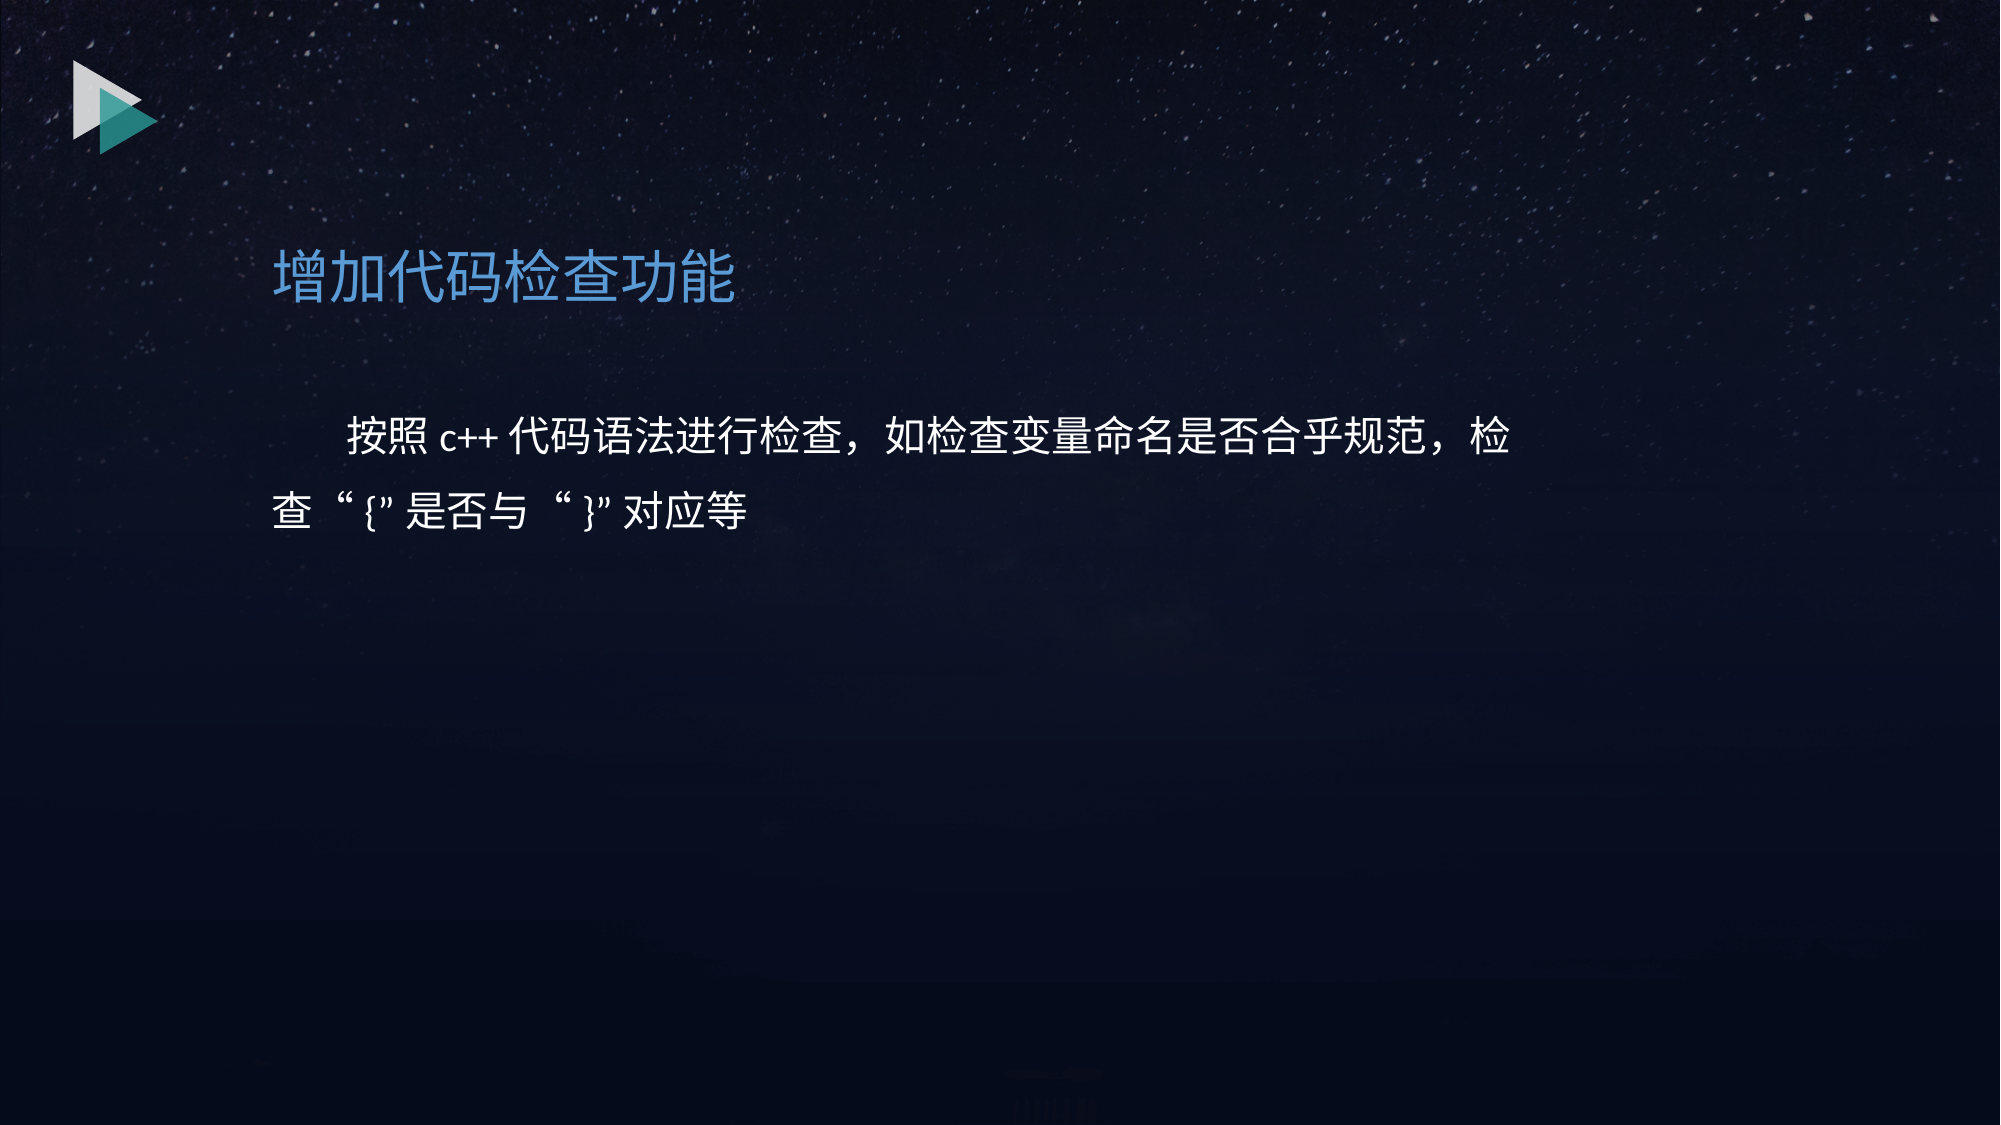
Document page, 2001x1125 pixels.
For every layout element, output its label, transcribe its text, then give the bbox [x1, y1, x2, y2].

text_box 增加代码检查功能 按照c++代码语法进行检查，如检查变量命名是否合乎规范，检查“{”是否与“}”对应等 [256, 197, 1647, 768]
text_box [73, 60, 158, 155]
picture [0, 0, 2000, 1125]
